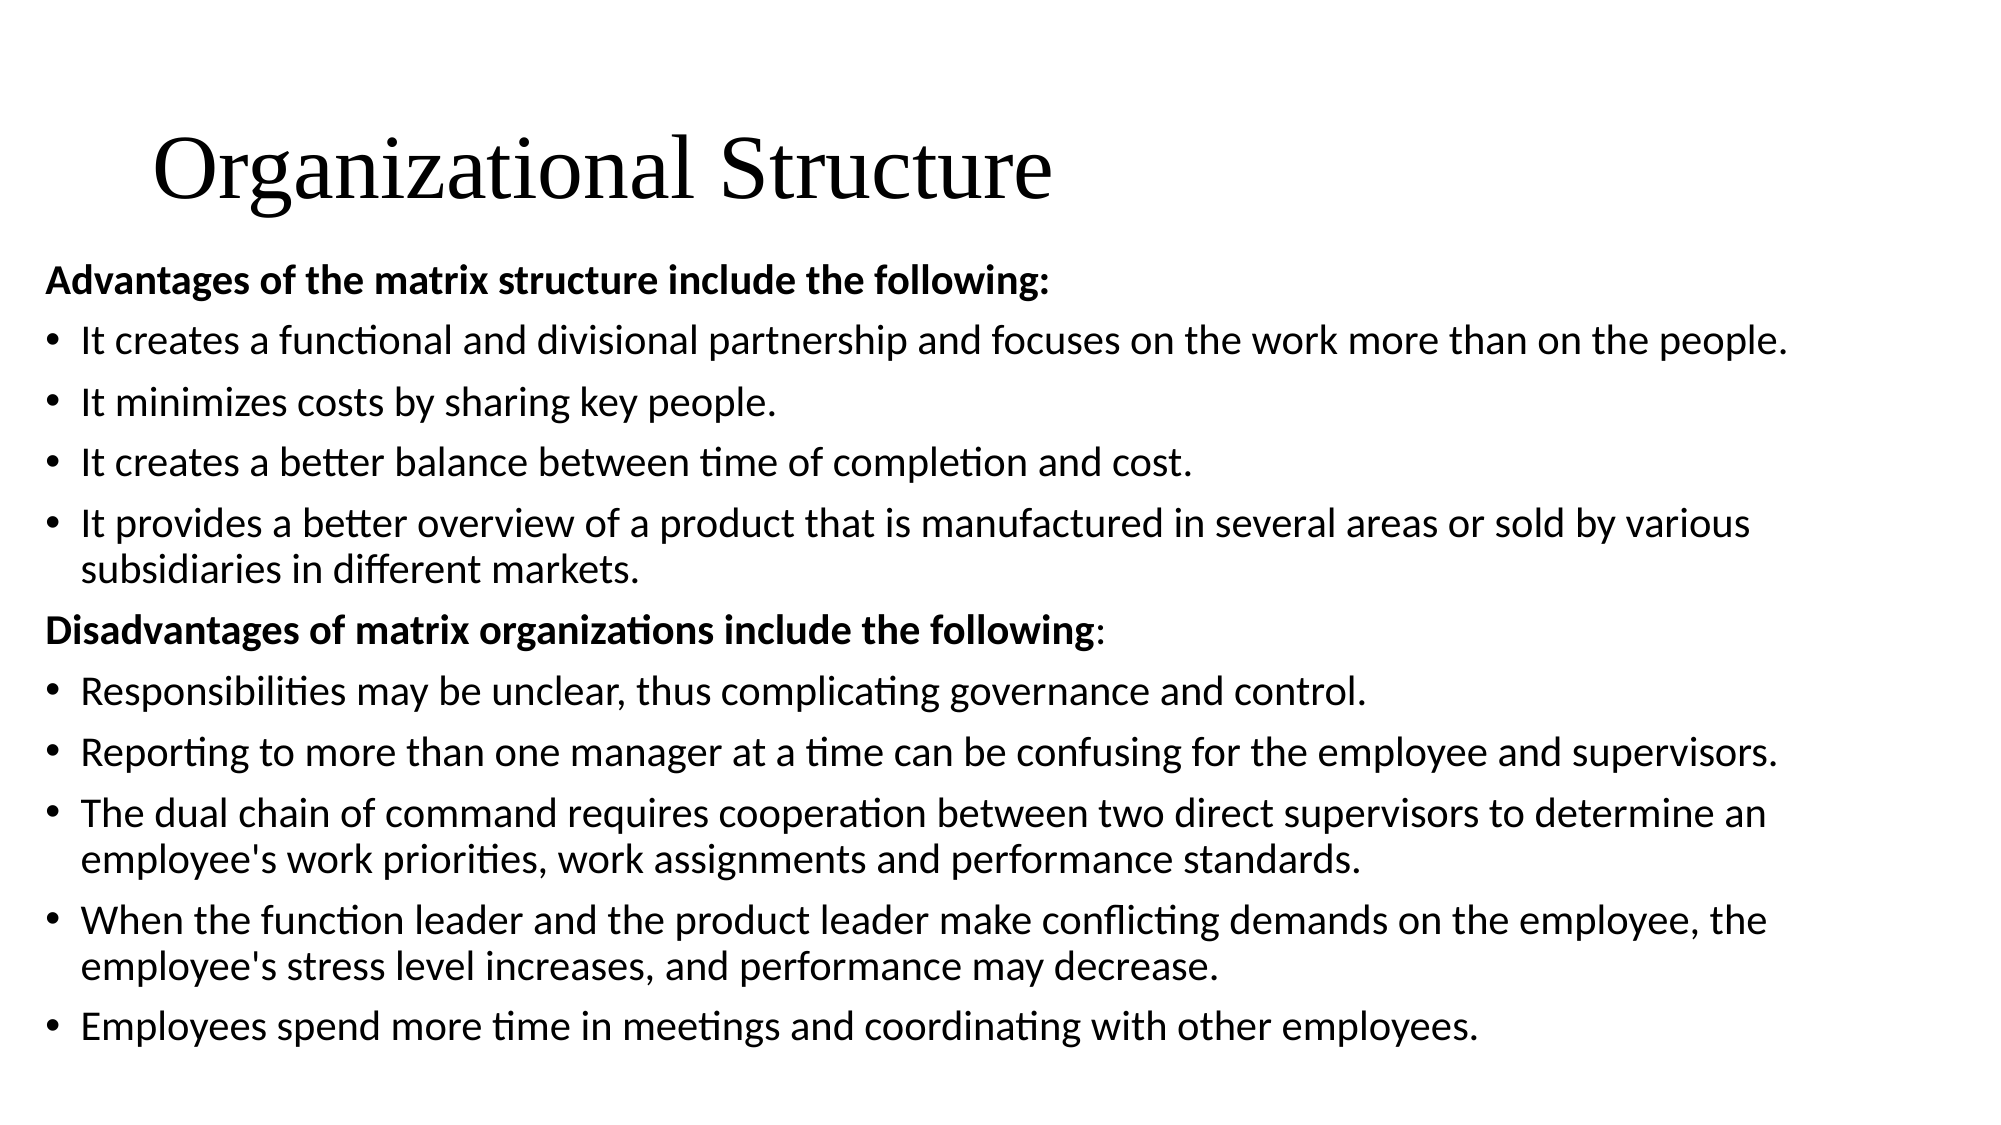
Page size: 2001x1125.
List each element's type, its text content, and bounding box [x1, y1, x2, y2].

list Advantages of the matrix structure include the following: It creates a functional and divisional partnership and focuses on the work more than on the people. It minimizes costs by sharing key people. It creates a better balance between time of completion and cost. It provides a better overview of a product that is manufactured in several areas or sold by various subsidiaries in different markets. Disadvantages of matrix organizations include the following: Responsibilities may be unclear, thus complicating governance and control. Reporting to more than one manager at a time can be confusing for the employee and supervisors. The dual chain of command requires cooperation between two direct supervisors to determine an employee's work priorities, work assignments and performance standards. When the function leader and the product leader make conflicting demands on the employee, the employee's stress level increases, and performance may decrease. Employees spend more time in meetings and coordinating with other employees. [30, 249, 1963, 1066]
title Organizational Structure [137, 59, 1863, 249]
